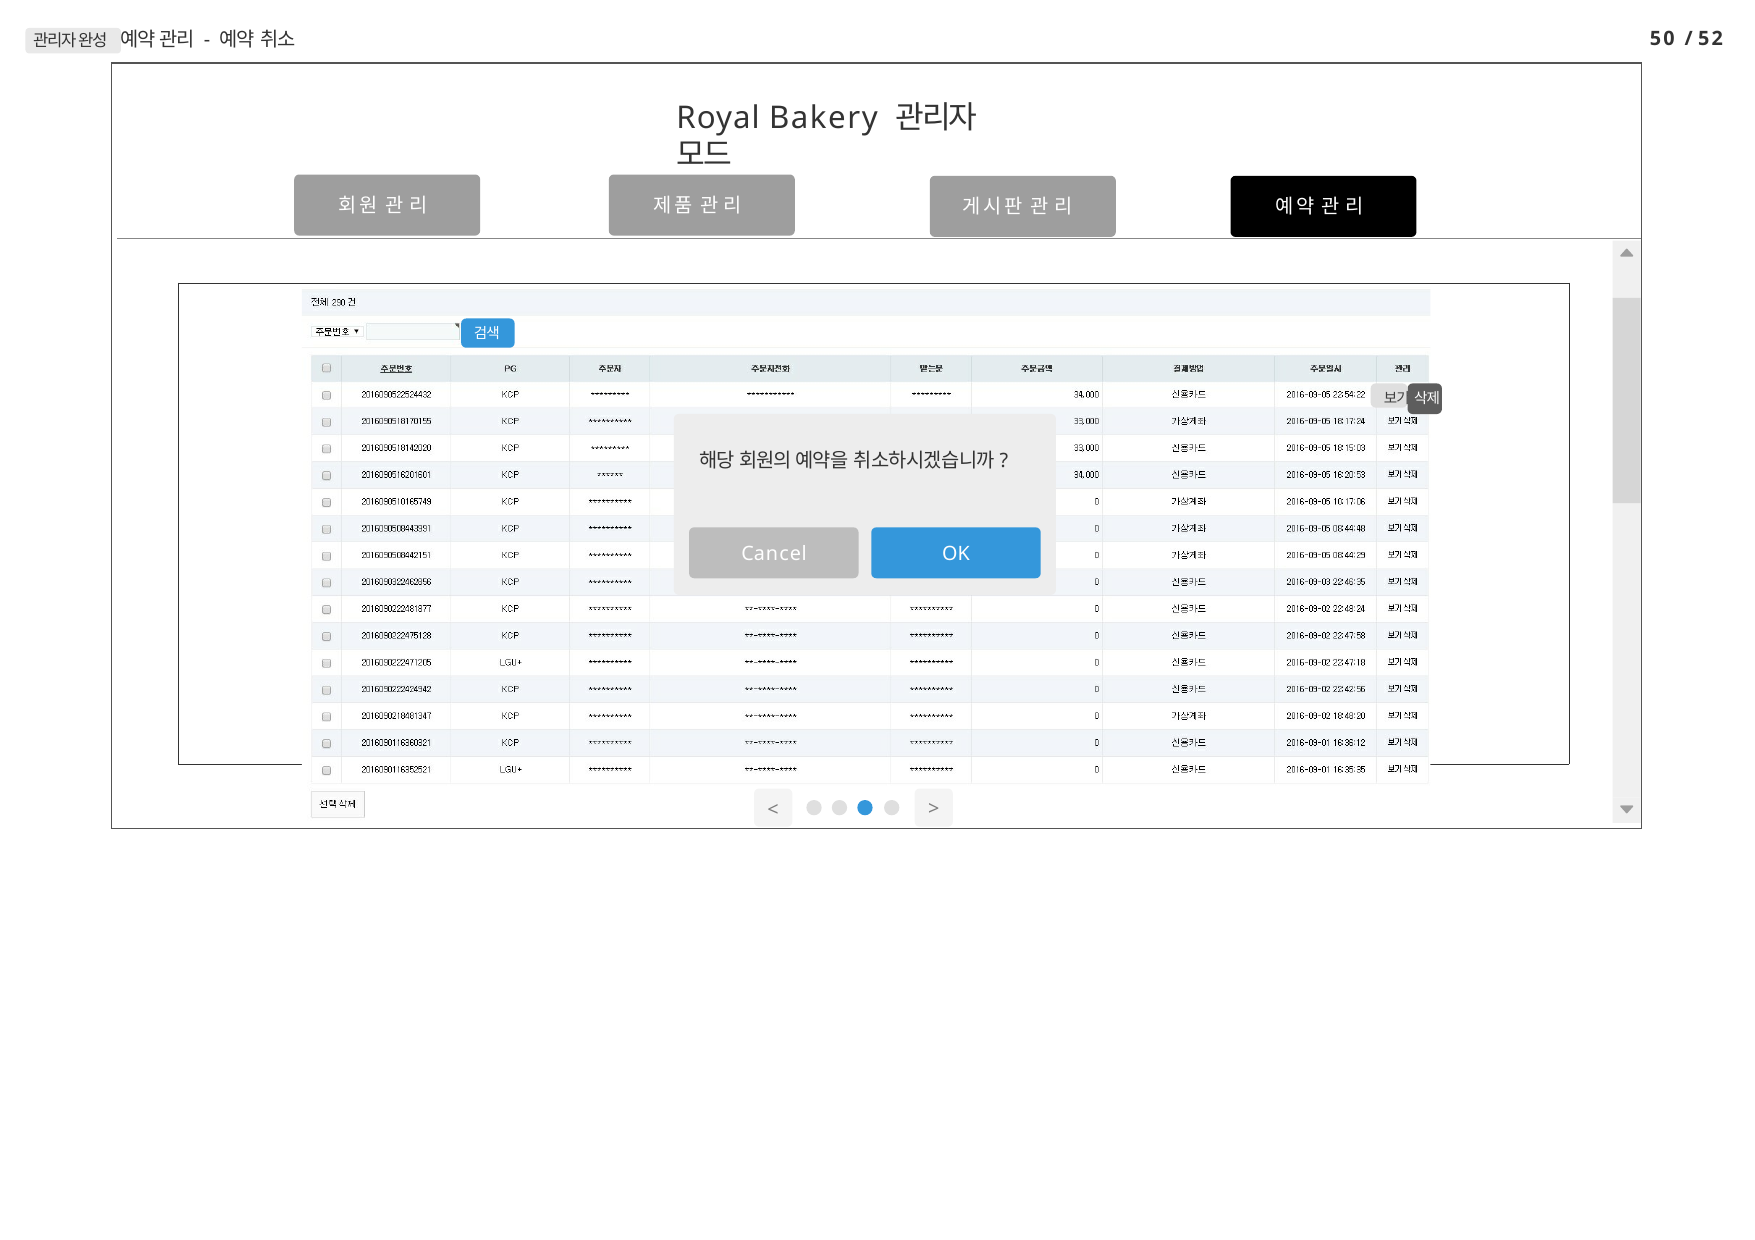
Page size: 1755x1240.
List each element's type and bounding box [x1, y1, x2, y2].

text_box [110, 62, 1643, 830]
text_box [1647, 25, 1731, 50]
text_box [31, 27, 314, 51]
